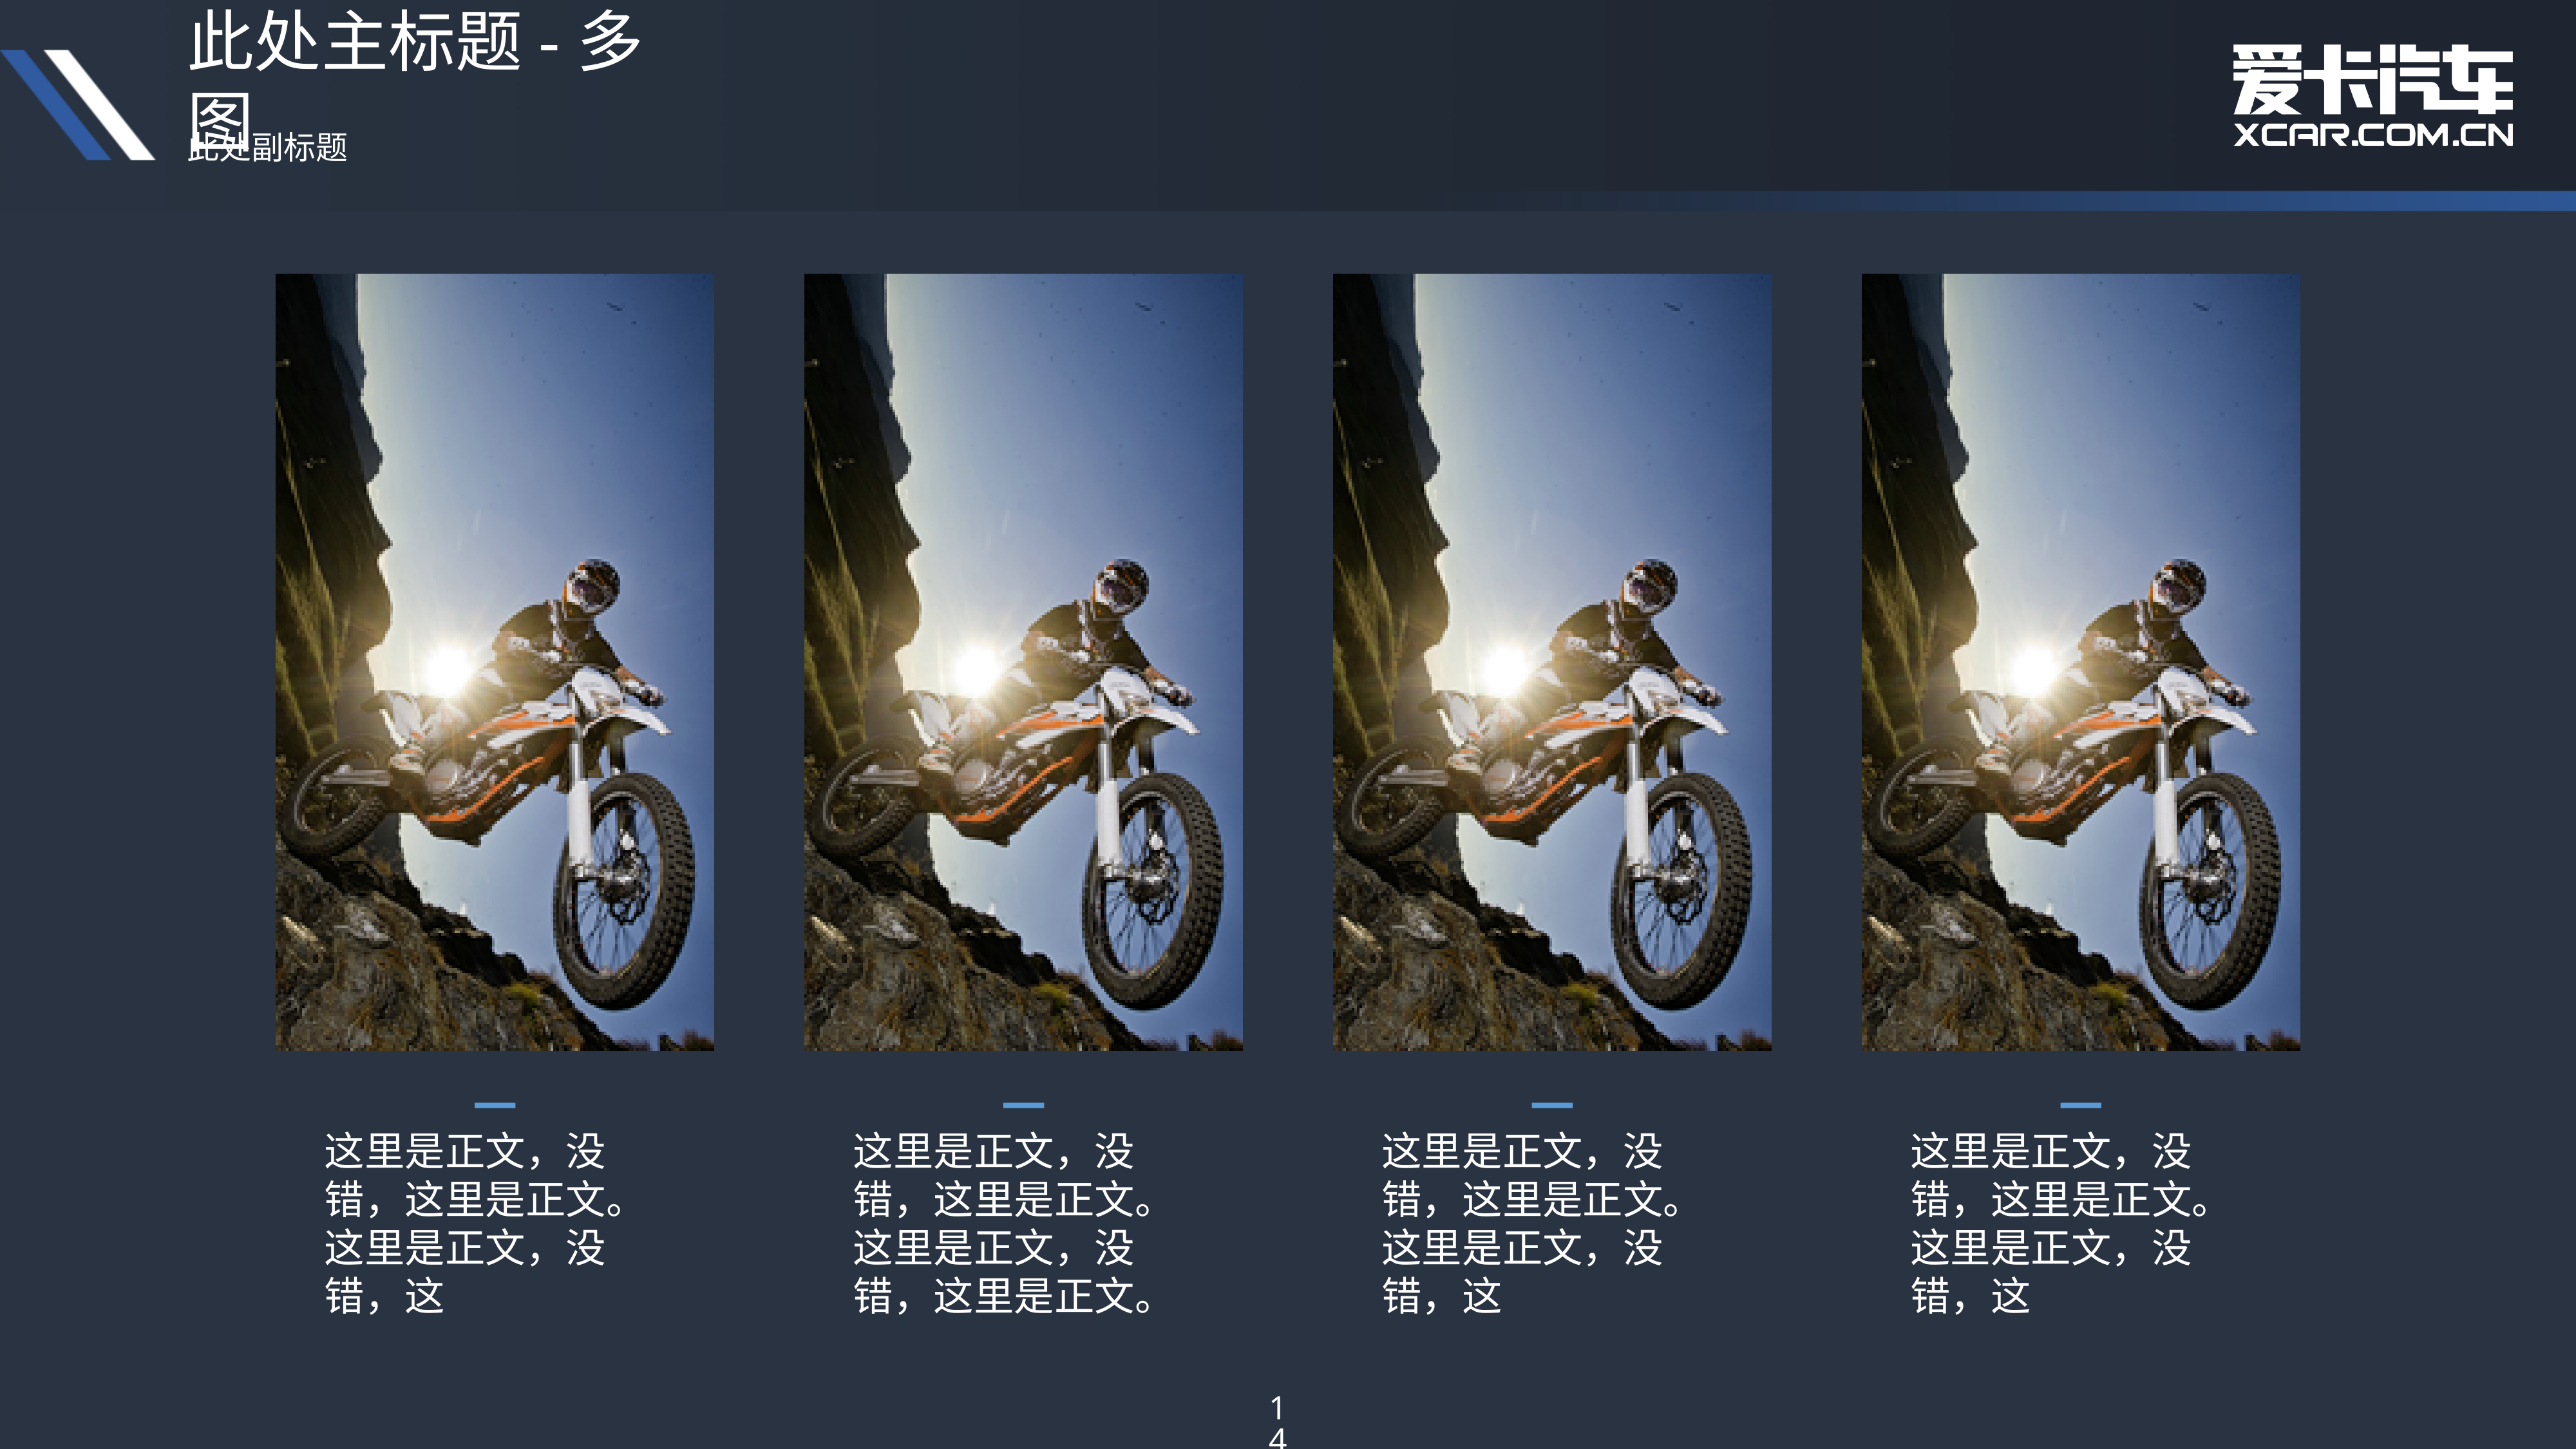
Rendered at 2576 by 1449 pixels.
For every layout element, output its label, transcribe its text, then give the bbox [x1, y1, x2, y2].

text_box [1531, 1103, 1573, 1108]
list 这里是正文，没错，这里是正文。这里是正文，没错，这 [1904, 1120, 2277, 1327]
slide_number 14 [1263, 1381, 1311, 1432]
text_box [2060, 1103, 2101, 1108]
picture [0, 0, 2576, 1449]
list 这里是正文，没错，这里是正文。这里是正文，没错，这 [1376, 1120, 1748, 1327]
list 此处副标题 [181, 118, 355, 175]
list 这里是正文，没错，这里是正文。这里是正文，没错，这里是正文。 [847, 1120, 1219, 1327]
list 此处主标题-多图 [181, 26, 705, 132]
text_box [1003, 1103, 1045, 1108]
text_box [475, 1103, 516, 1108]
list 这里是正文，没错，这里是正文。这里是正文，没错，这 [319, 1120, 690, 1327]
